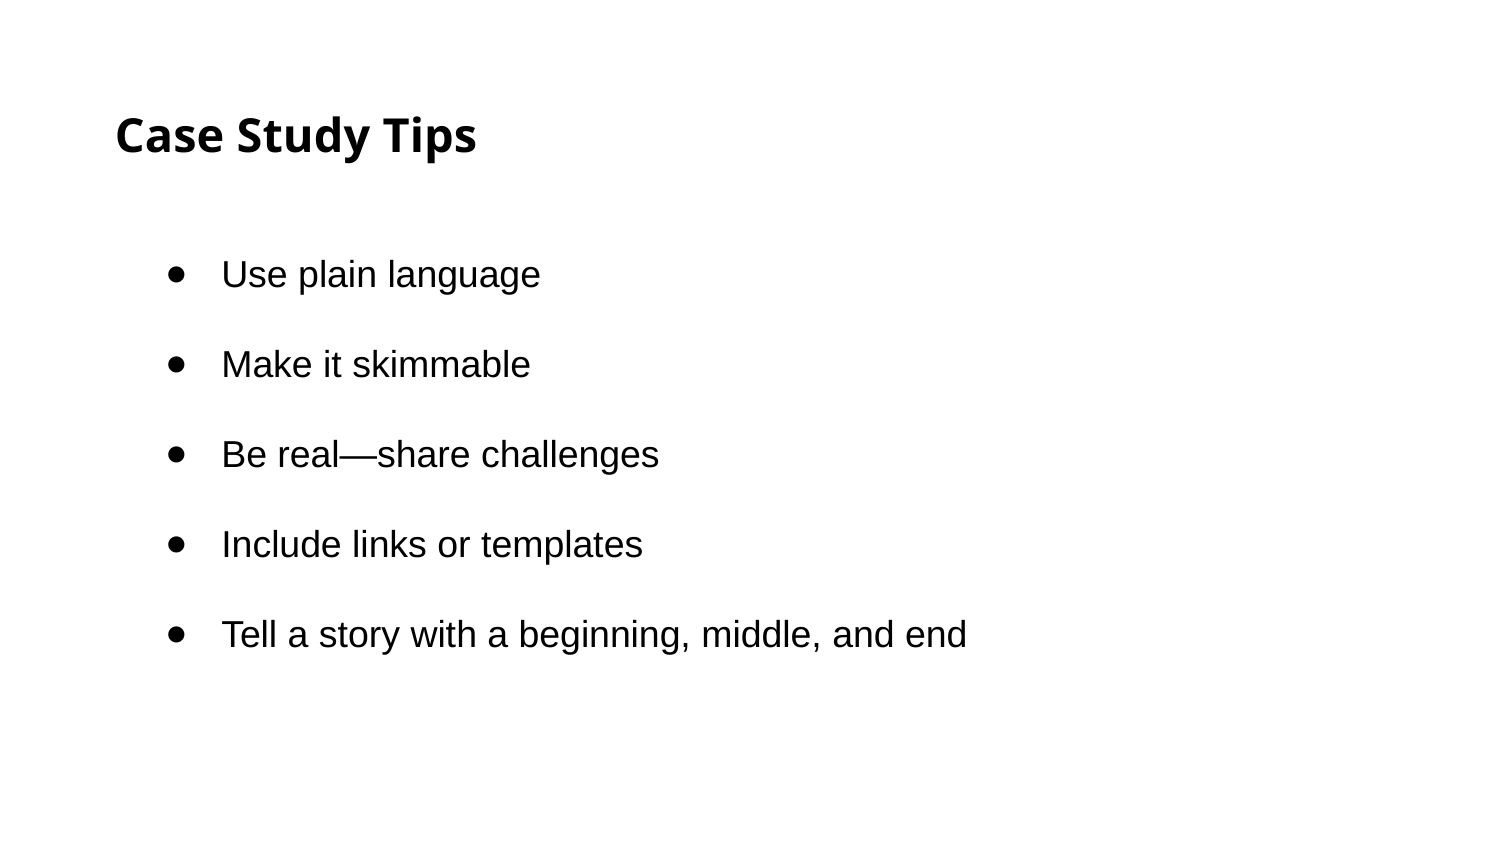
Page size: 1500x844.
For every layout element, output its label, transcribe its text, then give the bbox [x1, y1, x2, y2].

text_box Case Study Tips [99, 99, 1307, 157]
text_box [99, 157, 655, 213]
text_box Use plain language Make it skimmable Be real—share challenges Include links or templates Tell a story with a beginning, middle, and end [131, 234, 1146, 670]
